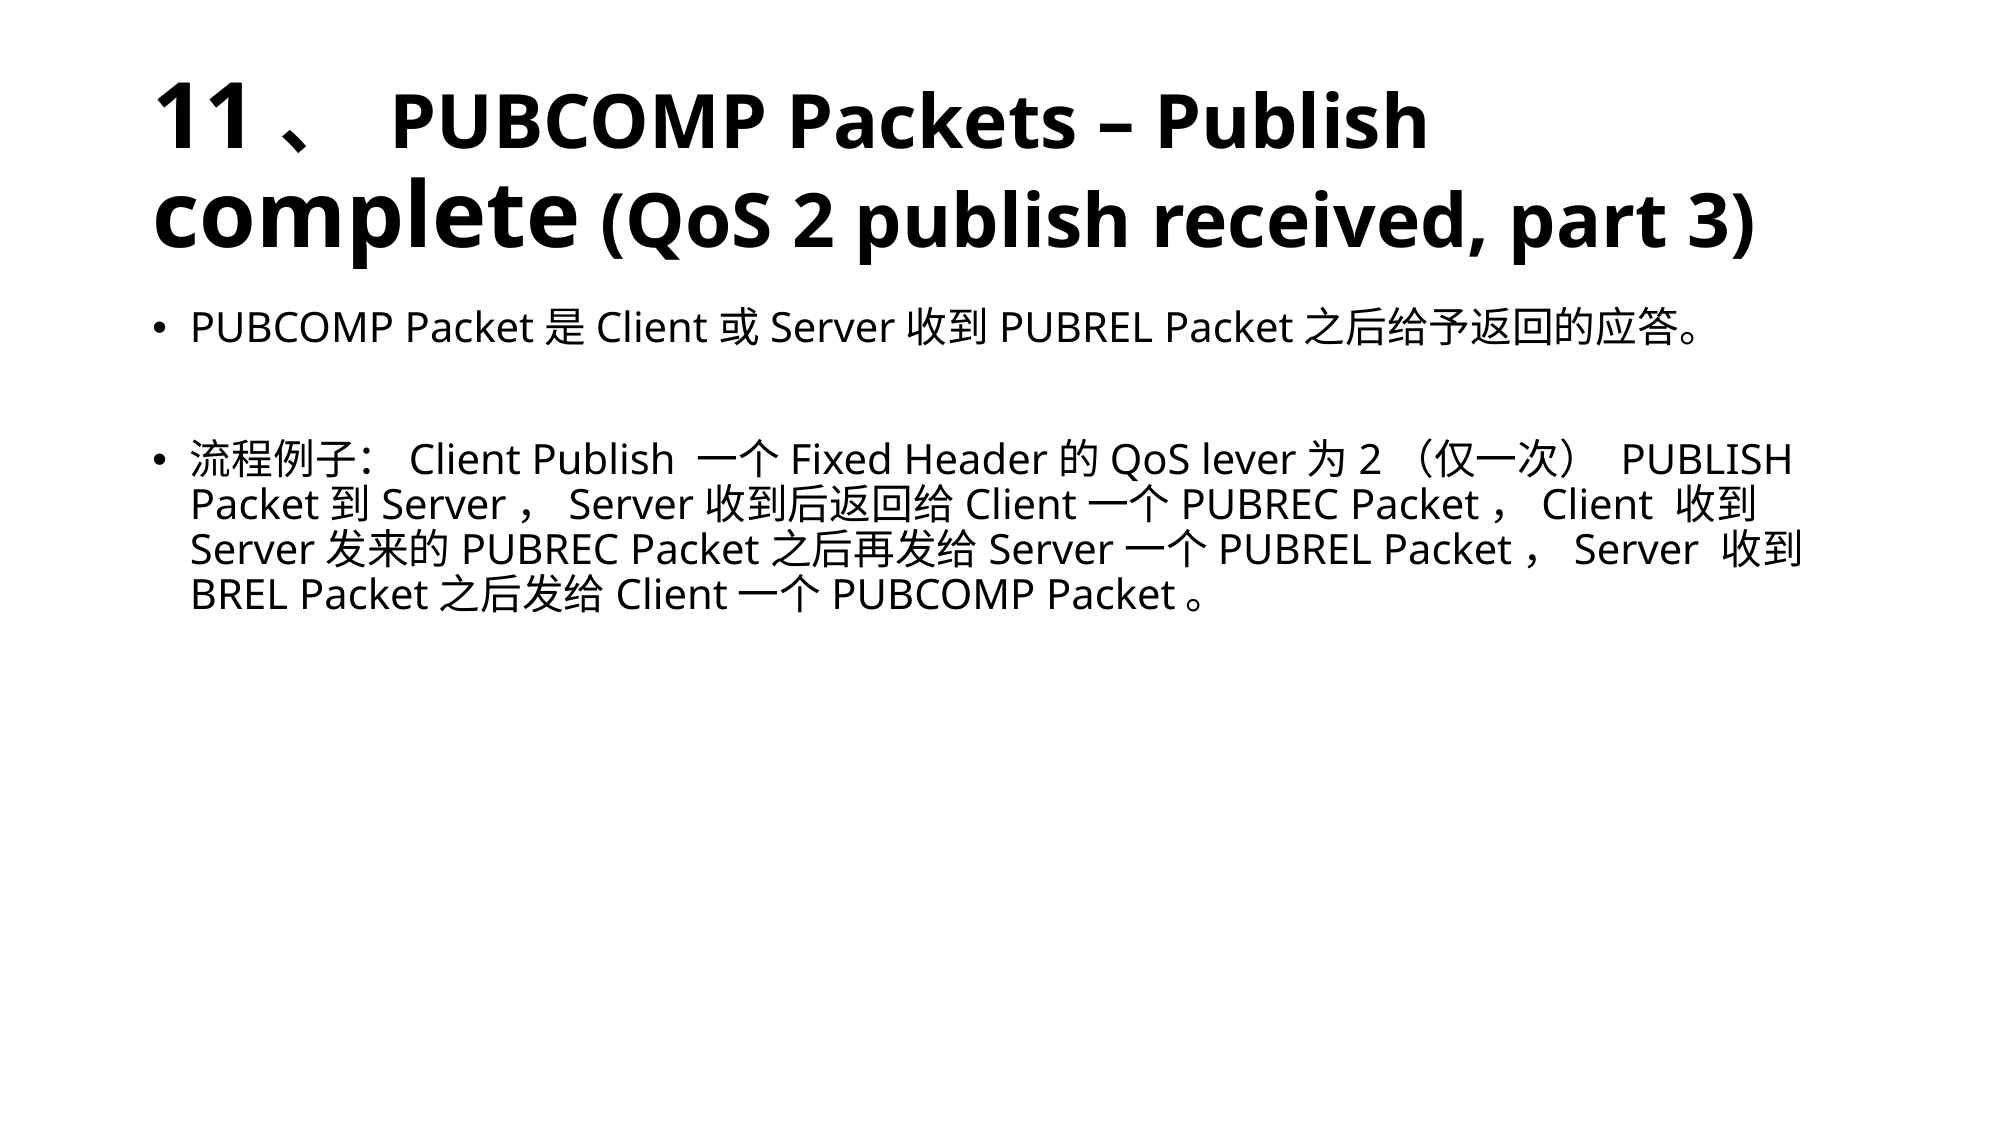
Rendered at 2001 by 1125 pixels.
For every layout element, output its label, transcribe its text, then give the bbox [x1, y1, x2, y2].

title 11、 PUBCOMP Packets – Publish complete (QoS 2 publish received, part 3) [137, 59, 1863, 278]
list PUBCOMP Packet是Client或Server收到PUBREL Packet之后给予返回的应答。 流程例子：Client Publish 一个Fixed Header的QoS lever为2（仅一次） PUBLISH Packet到Server，Server收到后返回给Client一个PUBREC Packet，Client 收到Server发来的PUBREC Packet之后再发给Server一个PUBREL Packet，Server 收到BREL Packet之后发给Client一个PUBCOMP Packet。 [137, 299, 1863, 1014]
